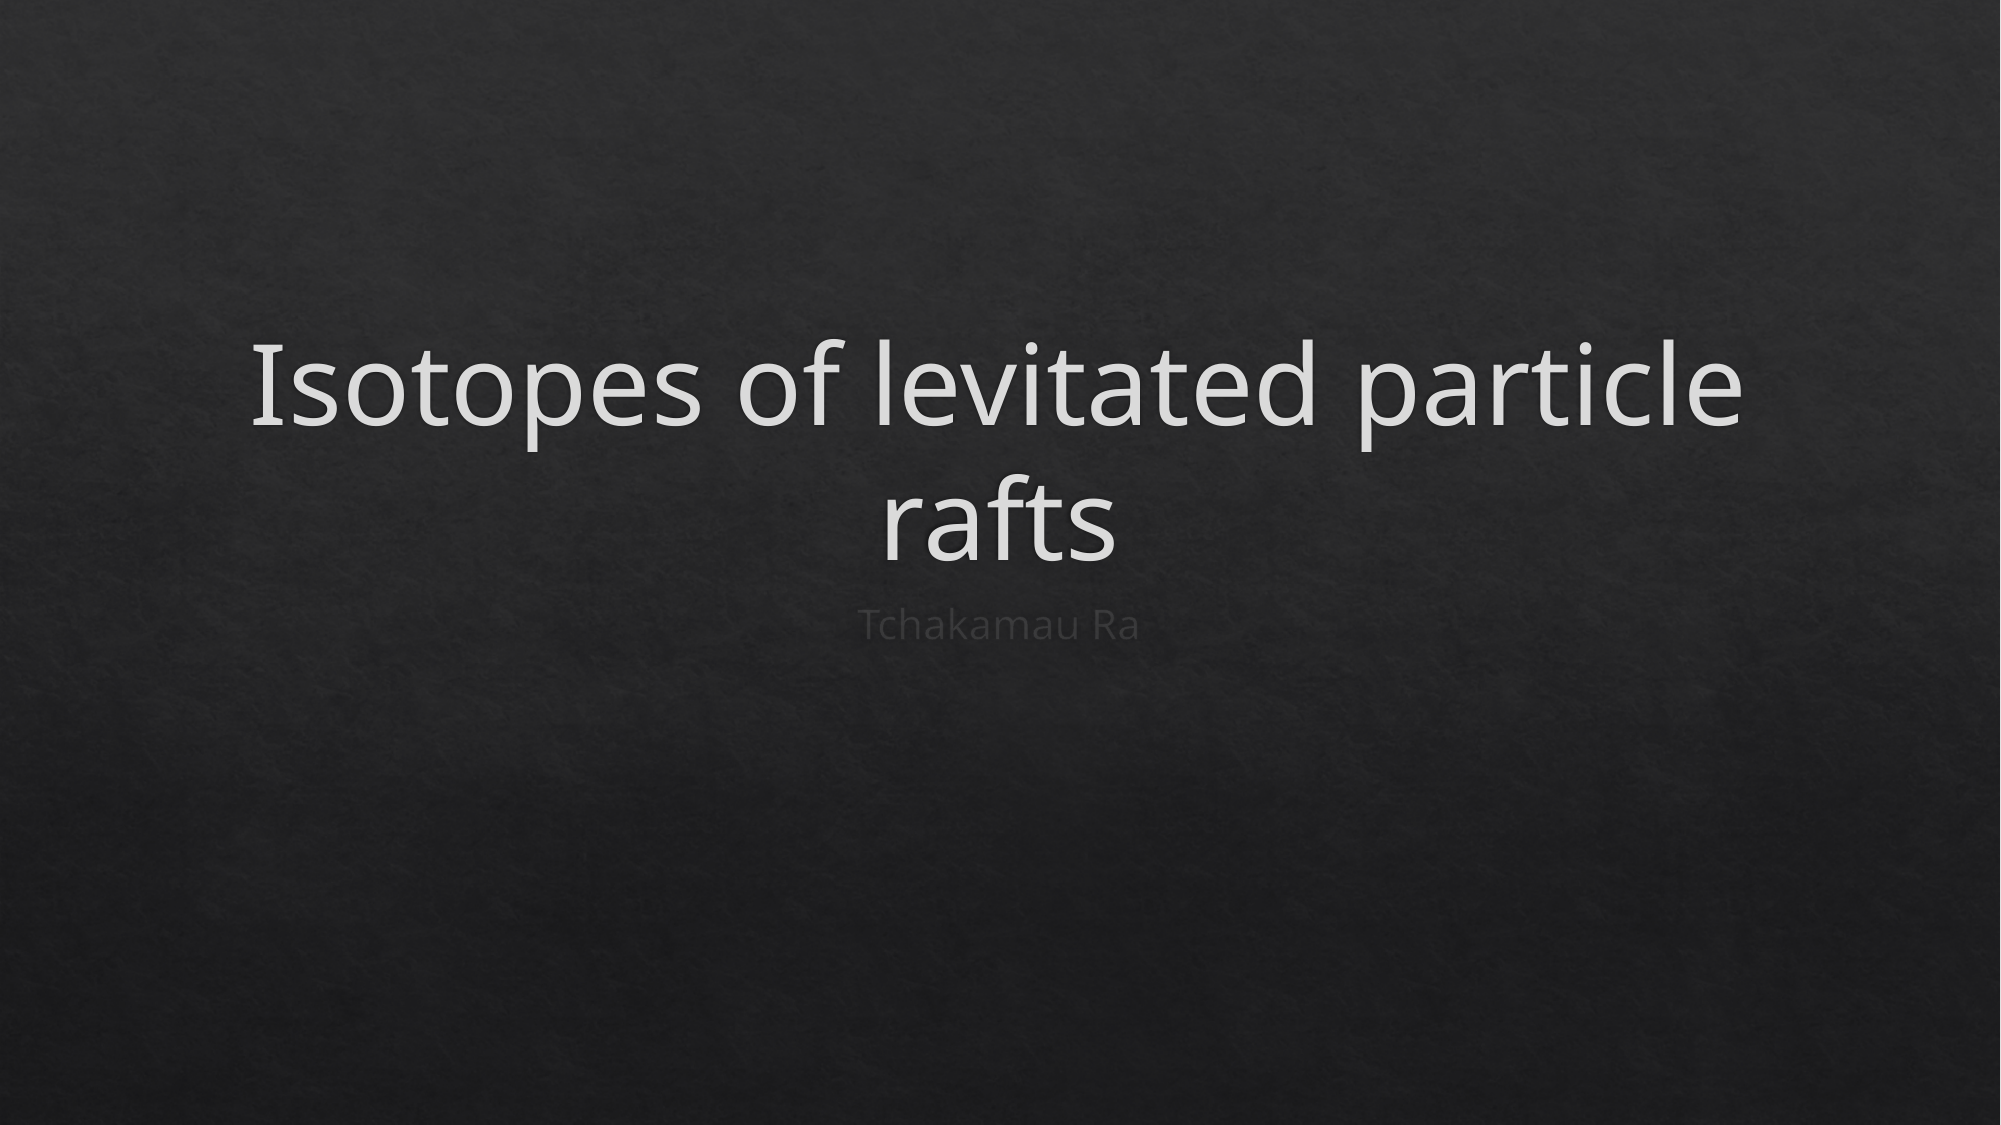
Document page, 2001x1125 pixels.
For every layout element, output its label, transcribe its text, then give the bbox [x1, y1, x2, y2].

subtitle Tchakamau Ra [224, 590, 1774, 763]
title Isotopes of levitated particle rafts [224, 290, 1774, 587]
